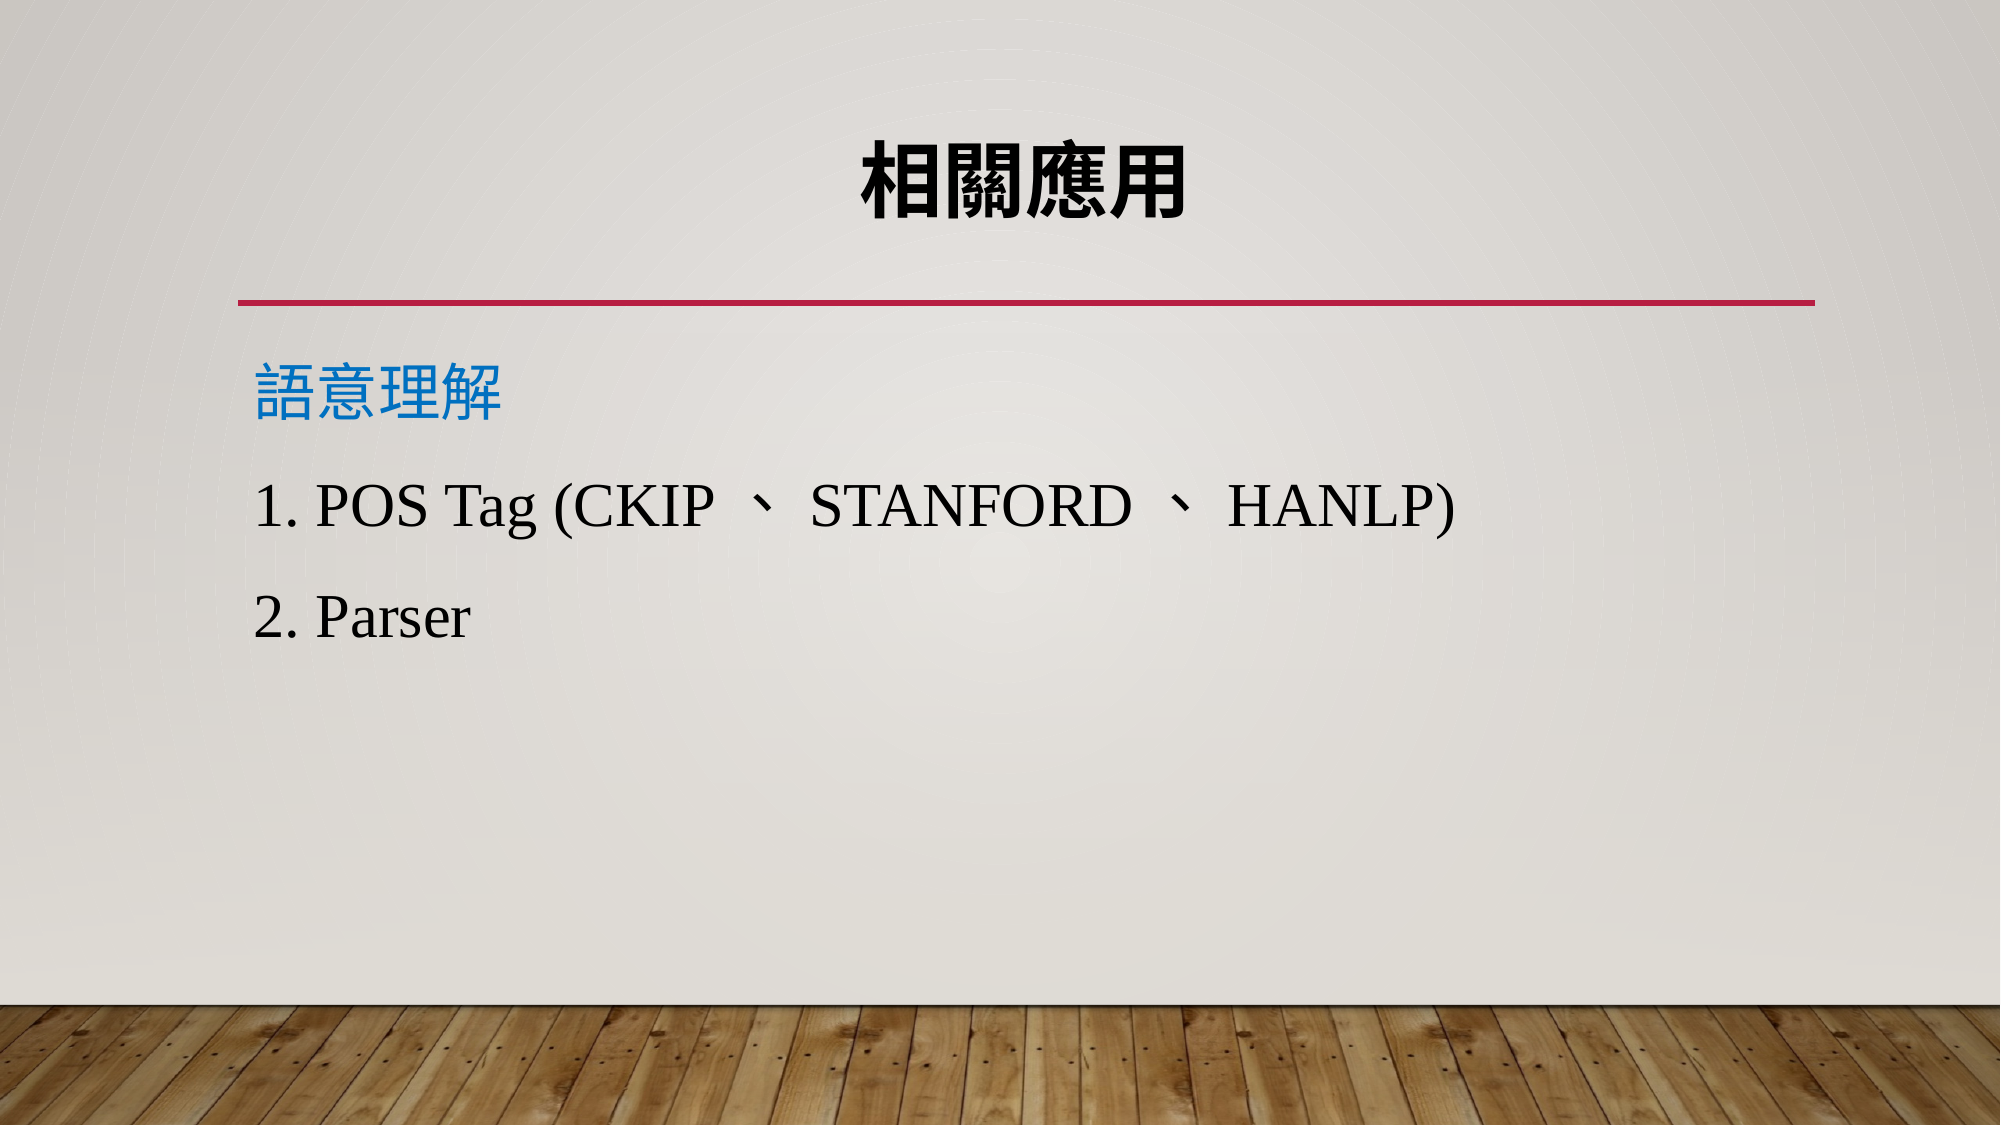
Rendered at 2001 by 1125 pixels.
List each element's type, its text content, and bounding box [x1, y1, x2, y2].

title 相關應用 [238, 131, 1814, 305]
picture [0, 1005, 2000, 1125]
list 語意理解 1. POS Tag (CKIP、STANFORD、HANLP) 2. Parser [238, 330, 1814, 897]
